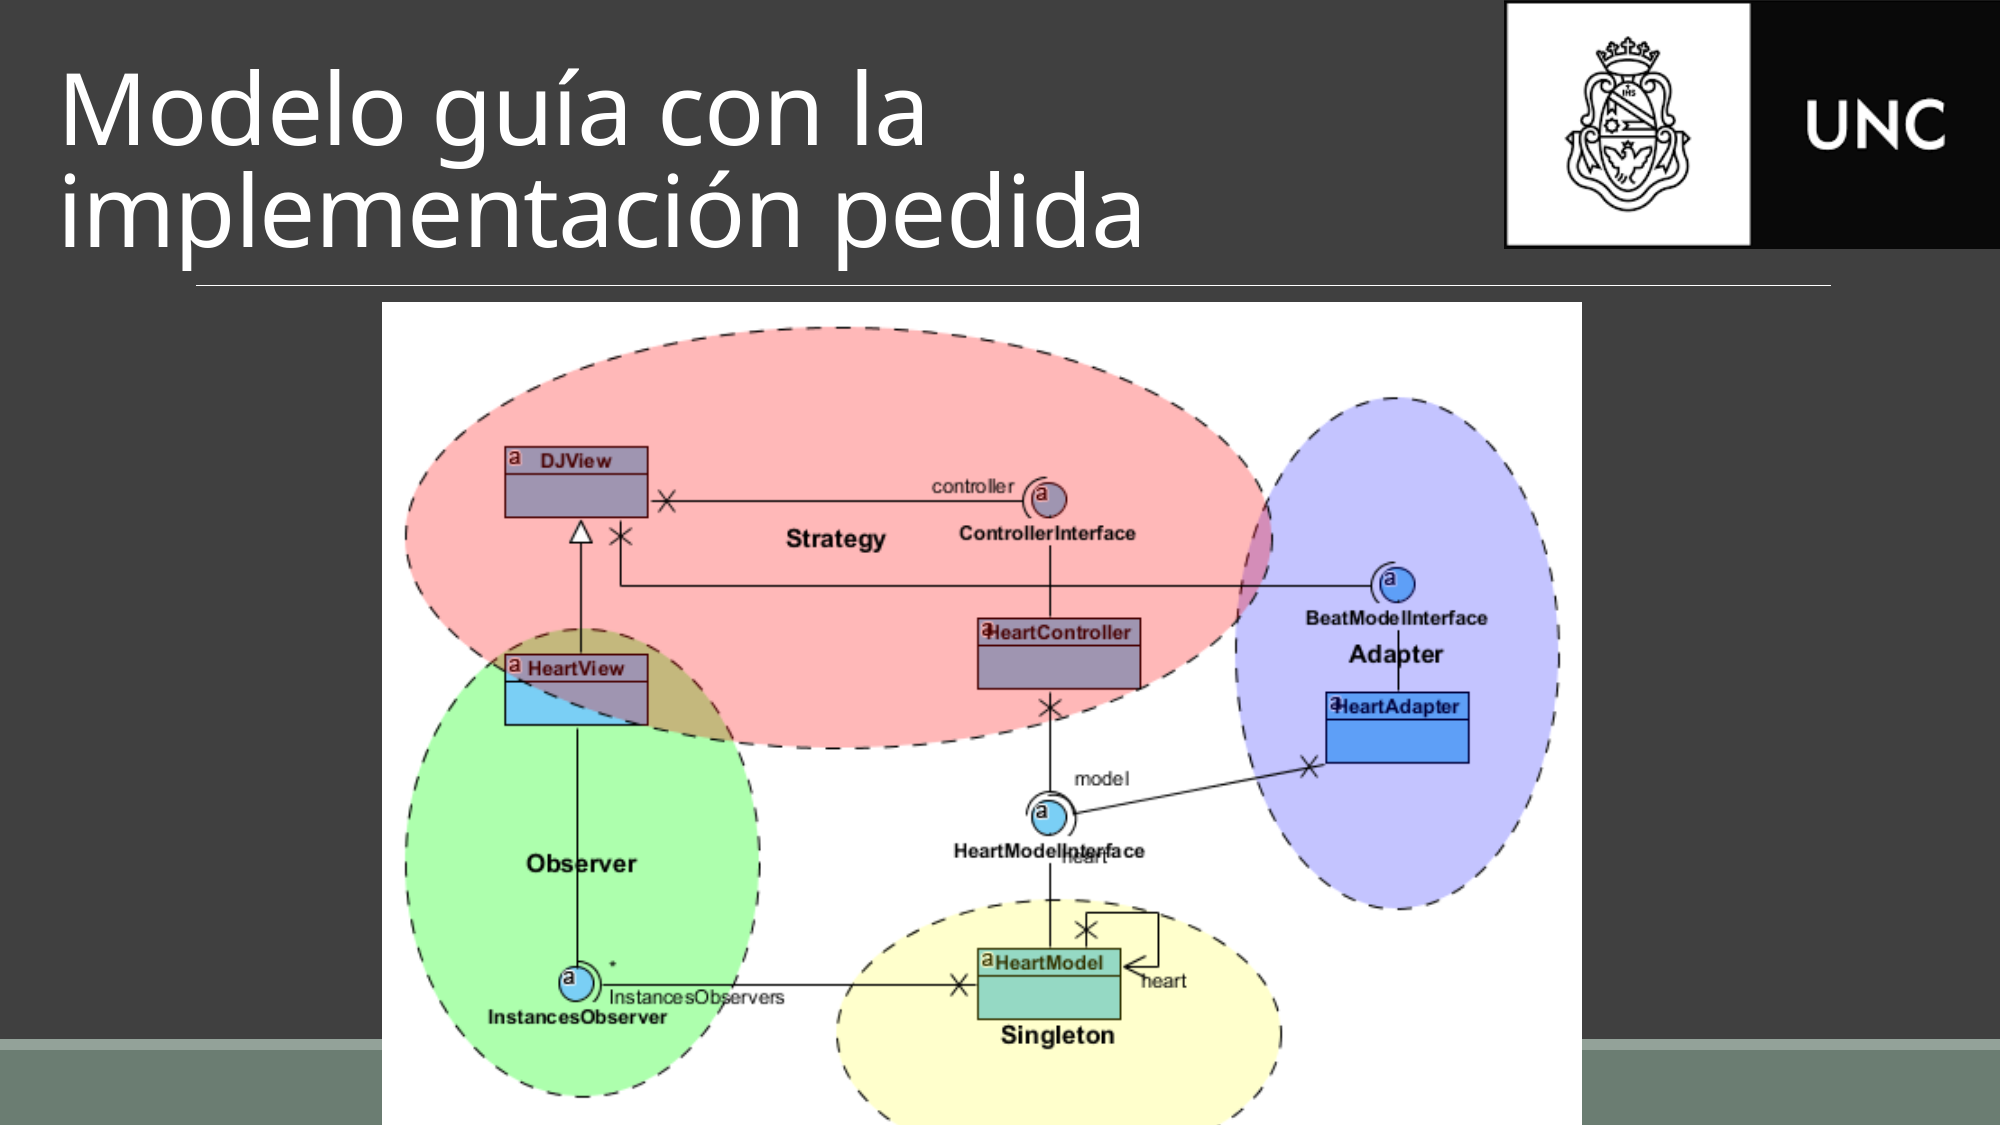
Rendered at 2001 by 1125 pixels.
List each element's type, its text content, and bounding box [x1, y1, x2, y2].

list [381, 302, 1582, 1125]
picture [1504, 0, 2000, 249]
title Modelo guía con la implementación pedida [42, 37, 1693, 276]
